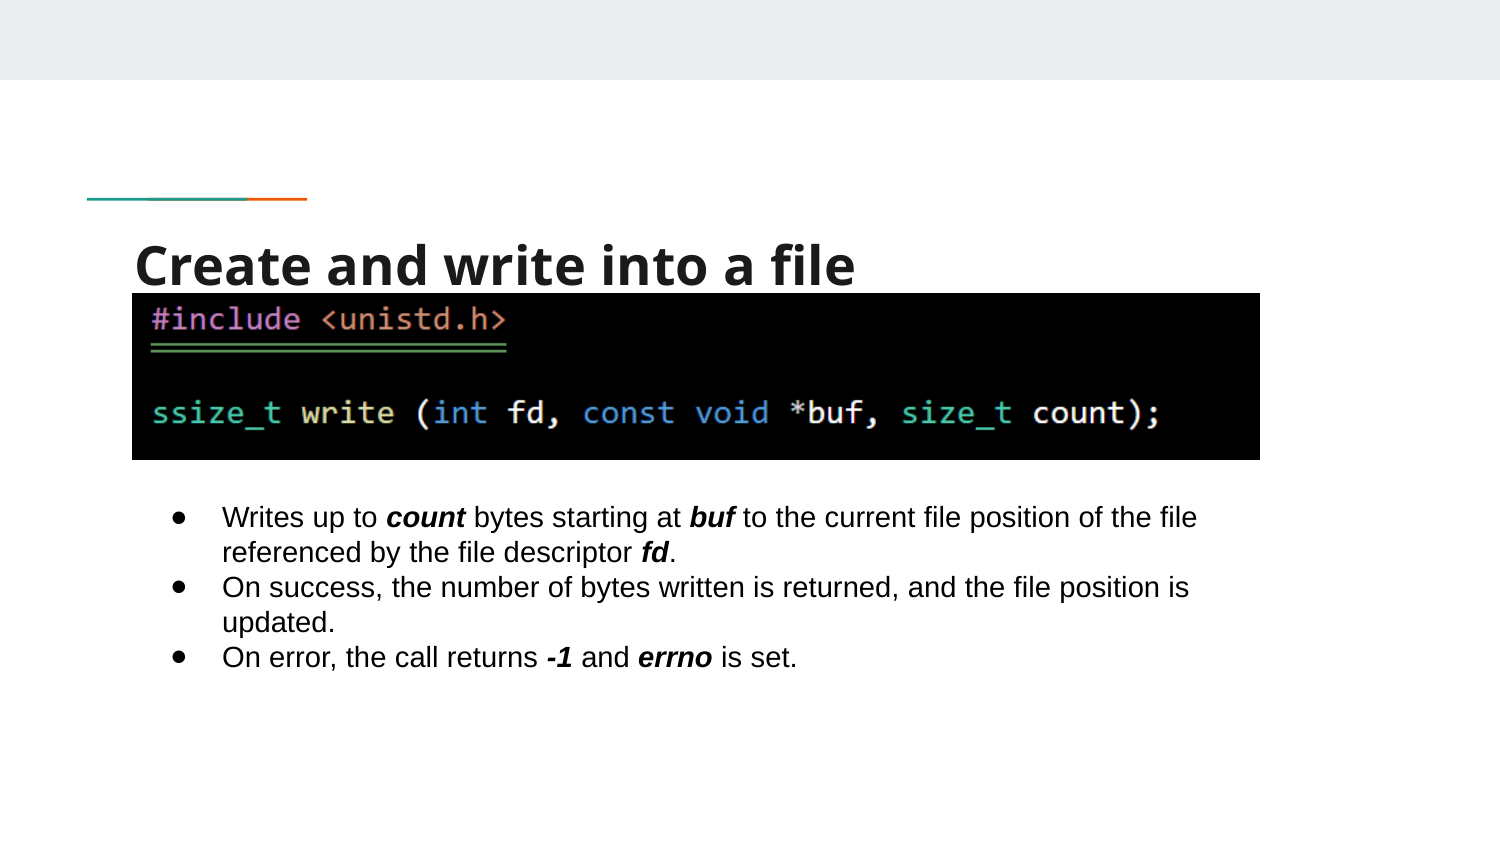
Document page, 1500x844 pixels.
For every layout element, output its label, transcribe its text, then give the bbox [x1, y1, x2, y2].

title Create and write into a file [119, 216, 1381, 305]
text_box Writes up to count bytes starting at buf to the current file position of the file referenced by the file descriptor fd. On success, the number of bytes written is returned, and the file position is updated. On error, the call returns -1 and errno is set. [132, 483, 1254, 796]
picture [131, 293, 1261, 461]
